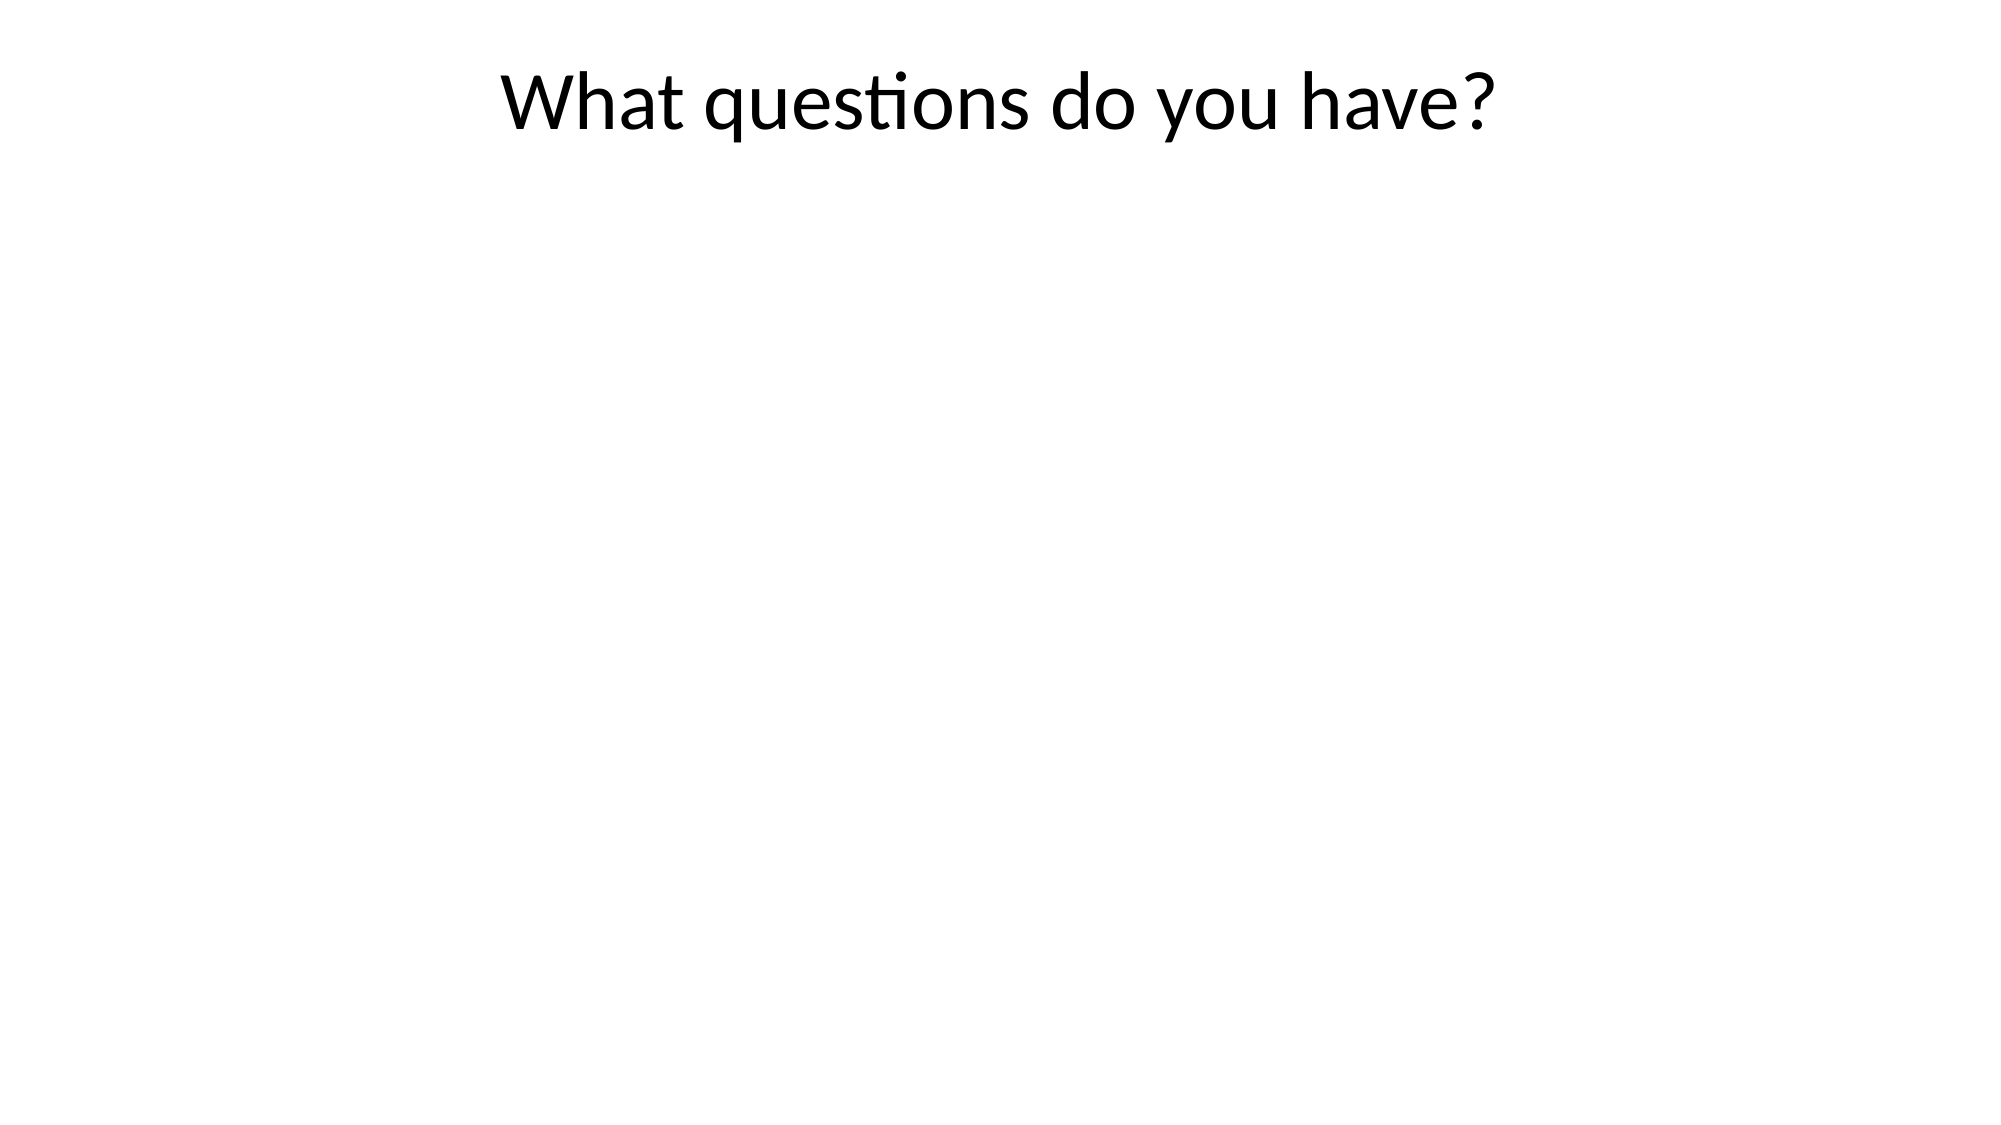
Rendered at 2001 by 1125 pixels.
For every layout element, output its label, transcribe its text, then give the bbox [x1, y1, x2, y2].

text_box What questions do you have? [0, 38, 2000, 154]
